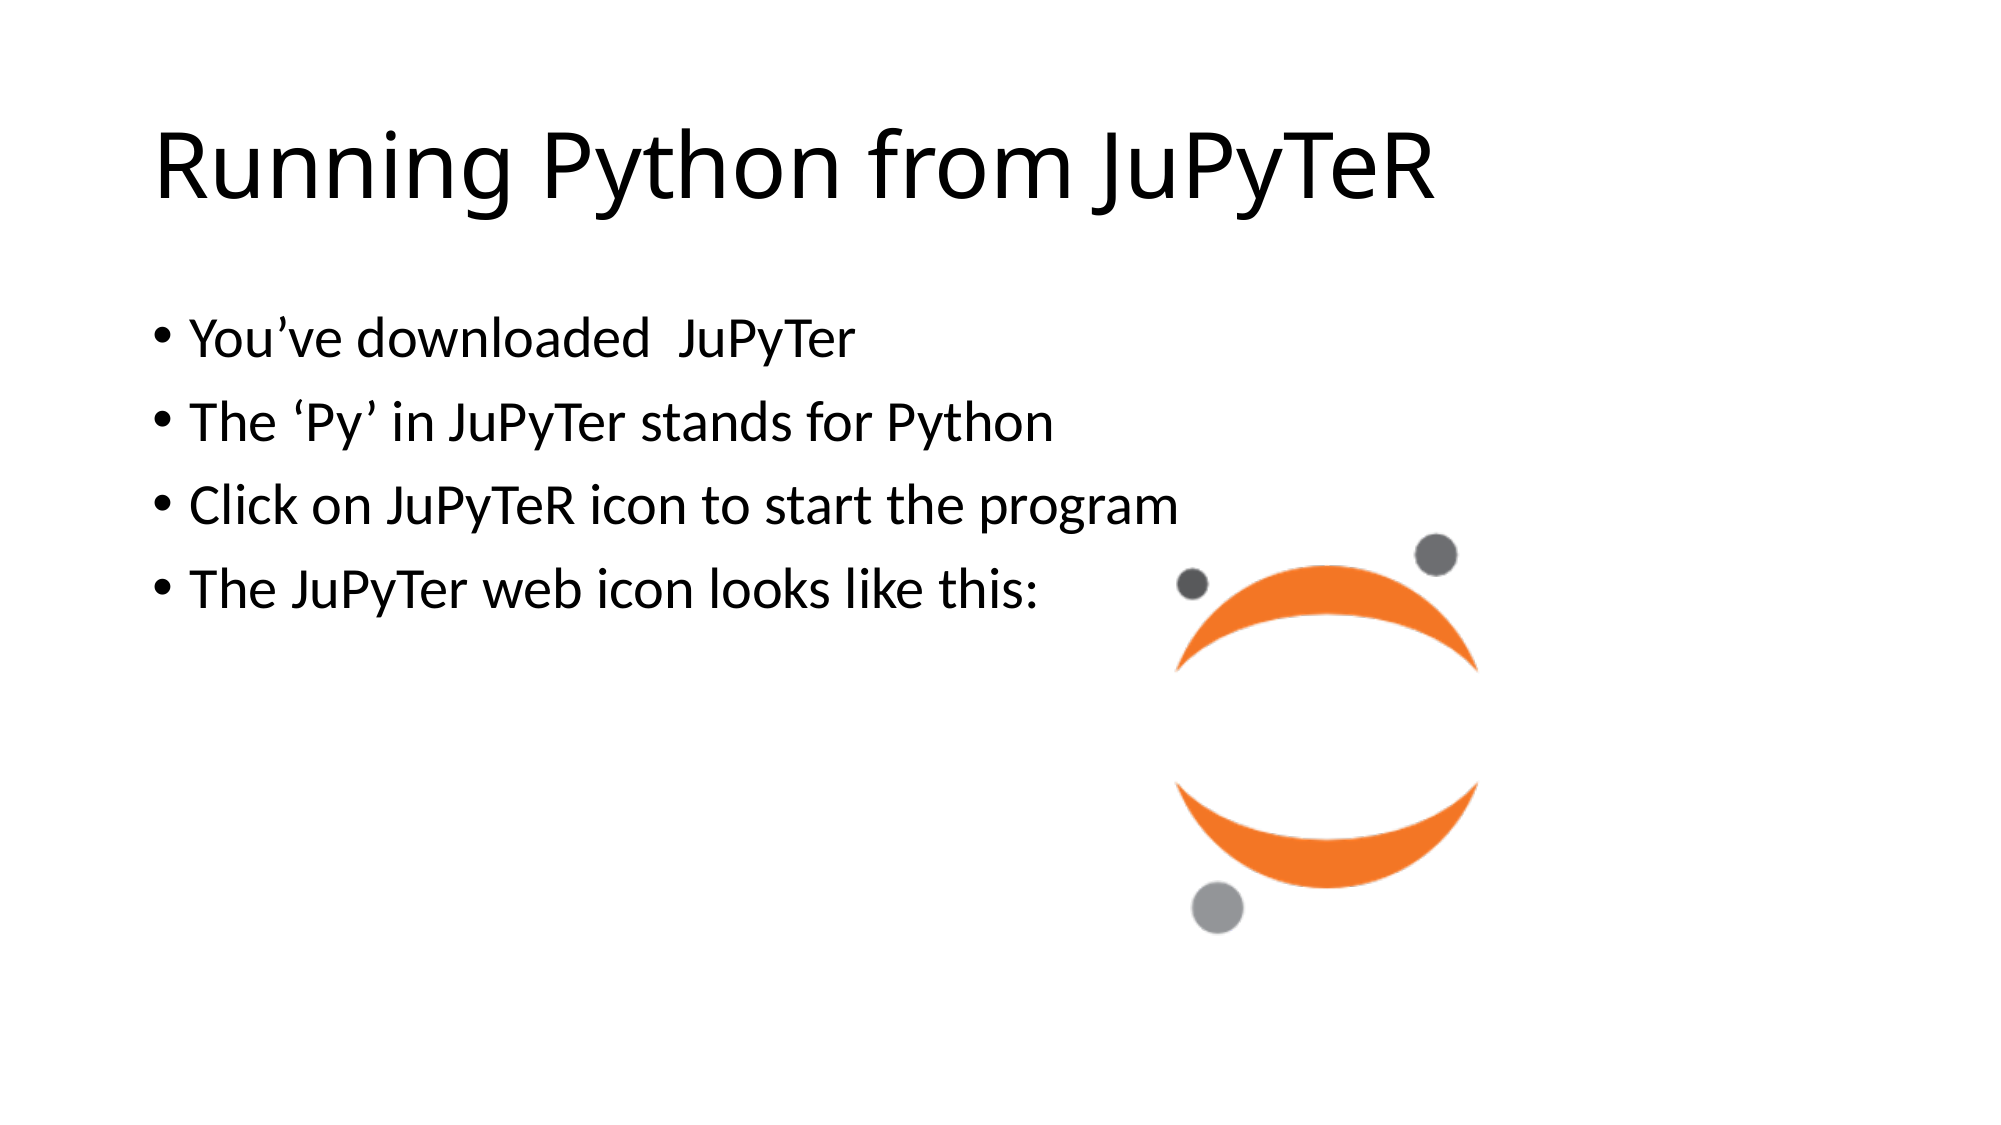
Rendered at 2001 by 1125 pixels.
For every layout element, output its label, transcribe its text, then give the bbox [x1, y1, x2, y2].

title Running Python from JuPyTeR [137, 59, 1863, 278]
list You’ve downloaded JuPyTer The ‘Py’ in JuPyTer stands for Python Click on JuPyTeR icon to start the program The JuPyTer web icon looks like this: [137, 299, 1863, 1014]
picture [1099, 508, 1550, 959]
